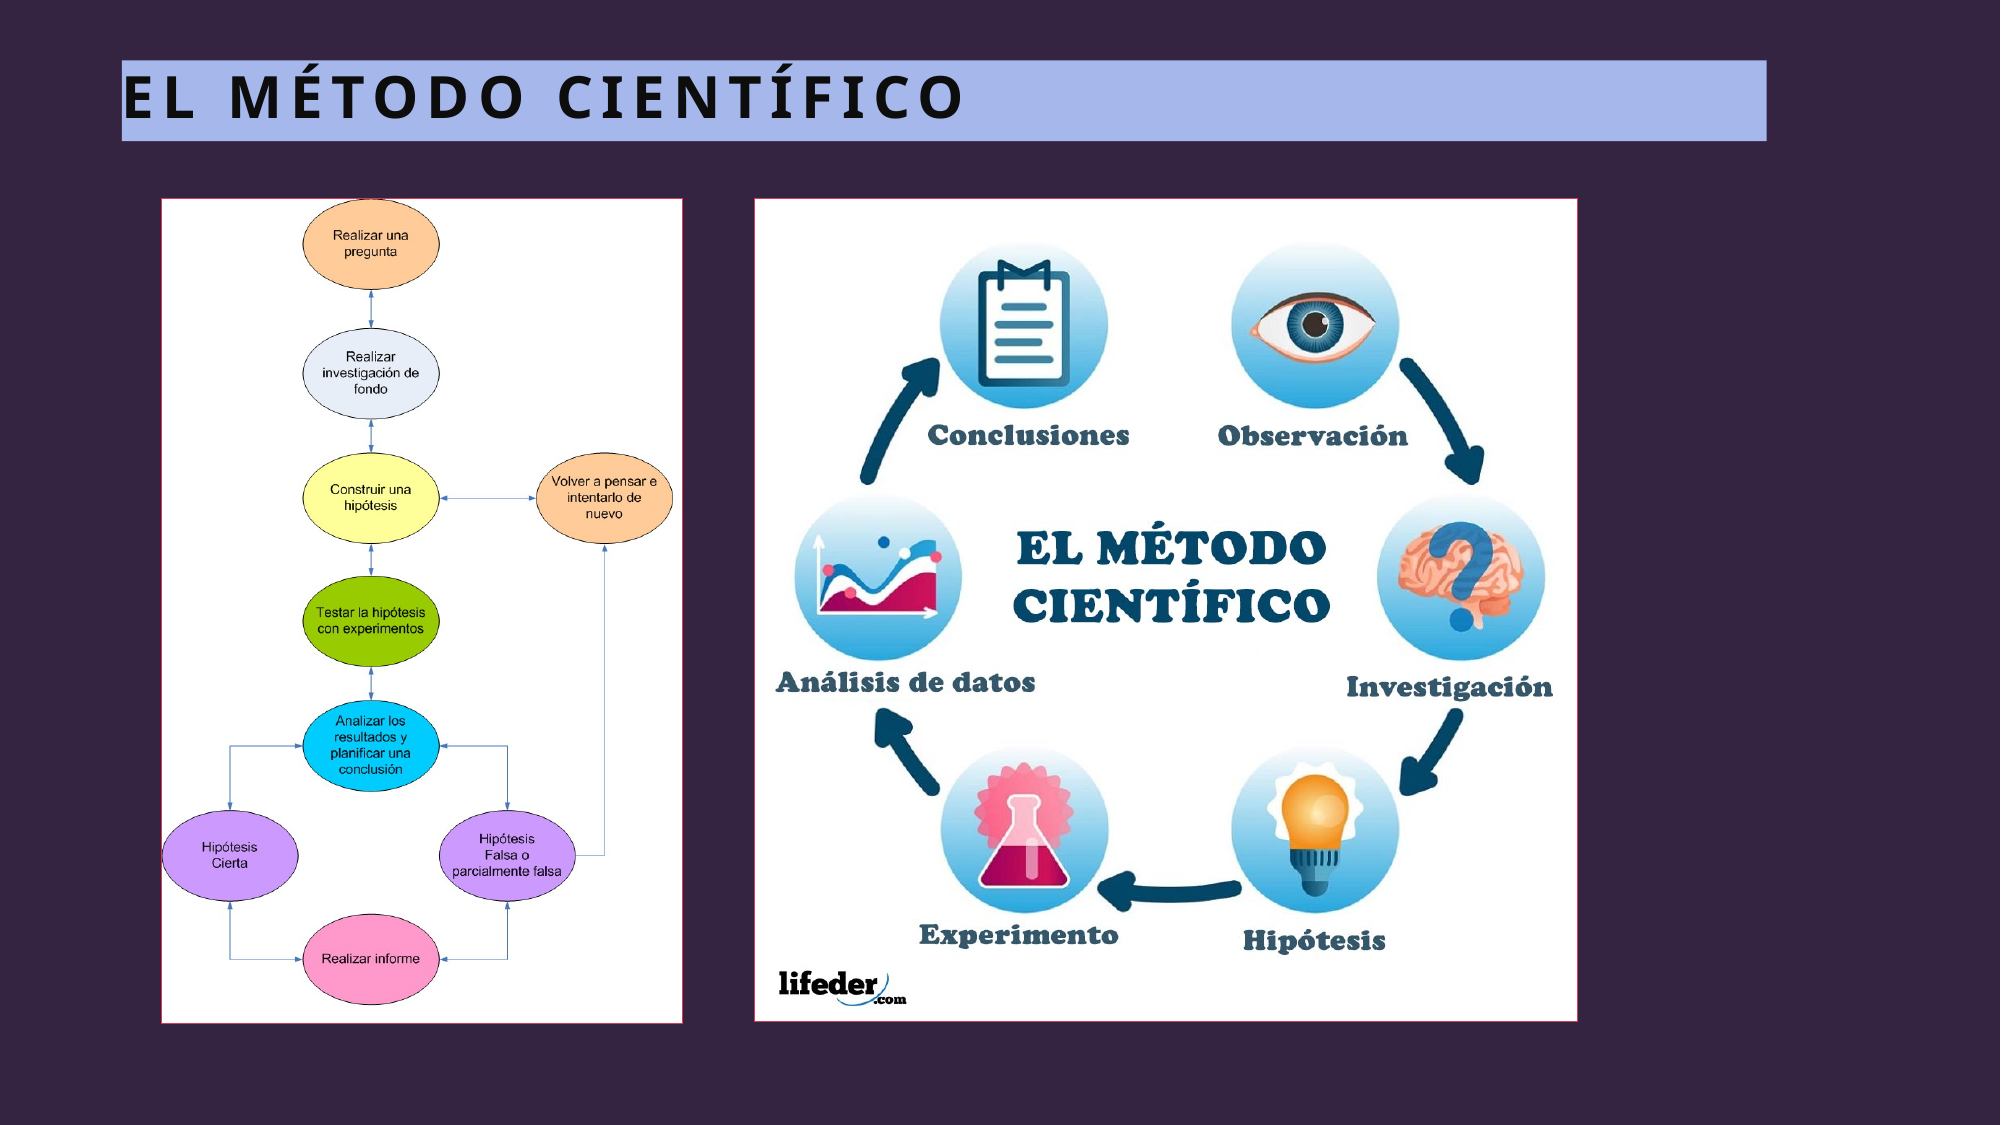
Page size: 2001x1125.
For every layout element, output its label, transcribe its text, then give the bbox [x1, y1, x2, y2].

title EL MÉTODO CIENTÍFICO [121, 60, 1767, 142]
picture [754, 197, 1579, 1022]
picture [161, 197, 683, 1024]
